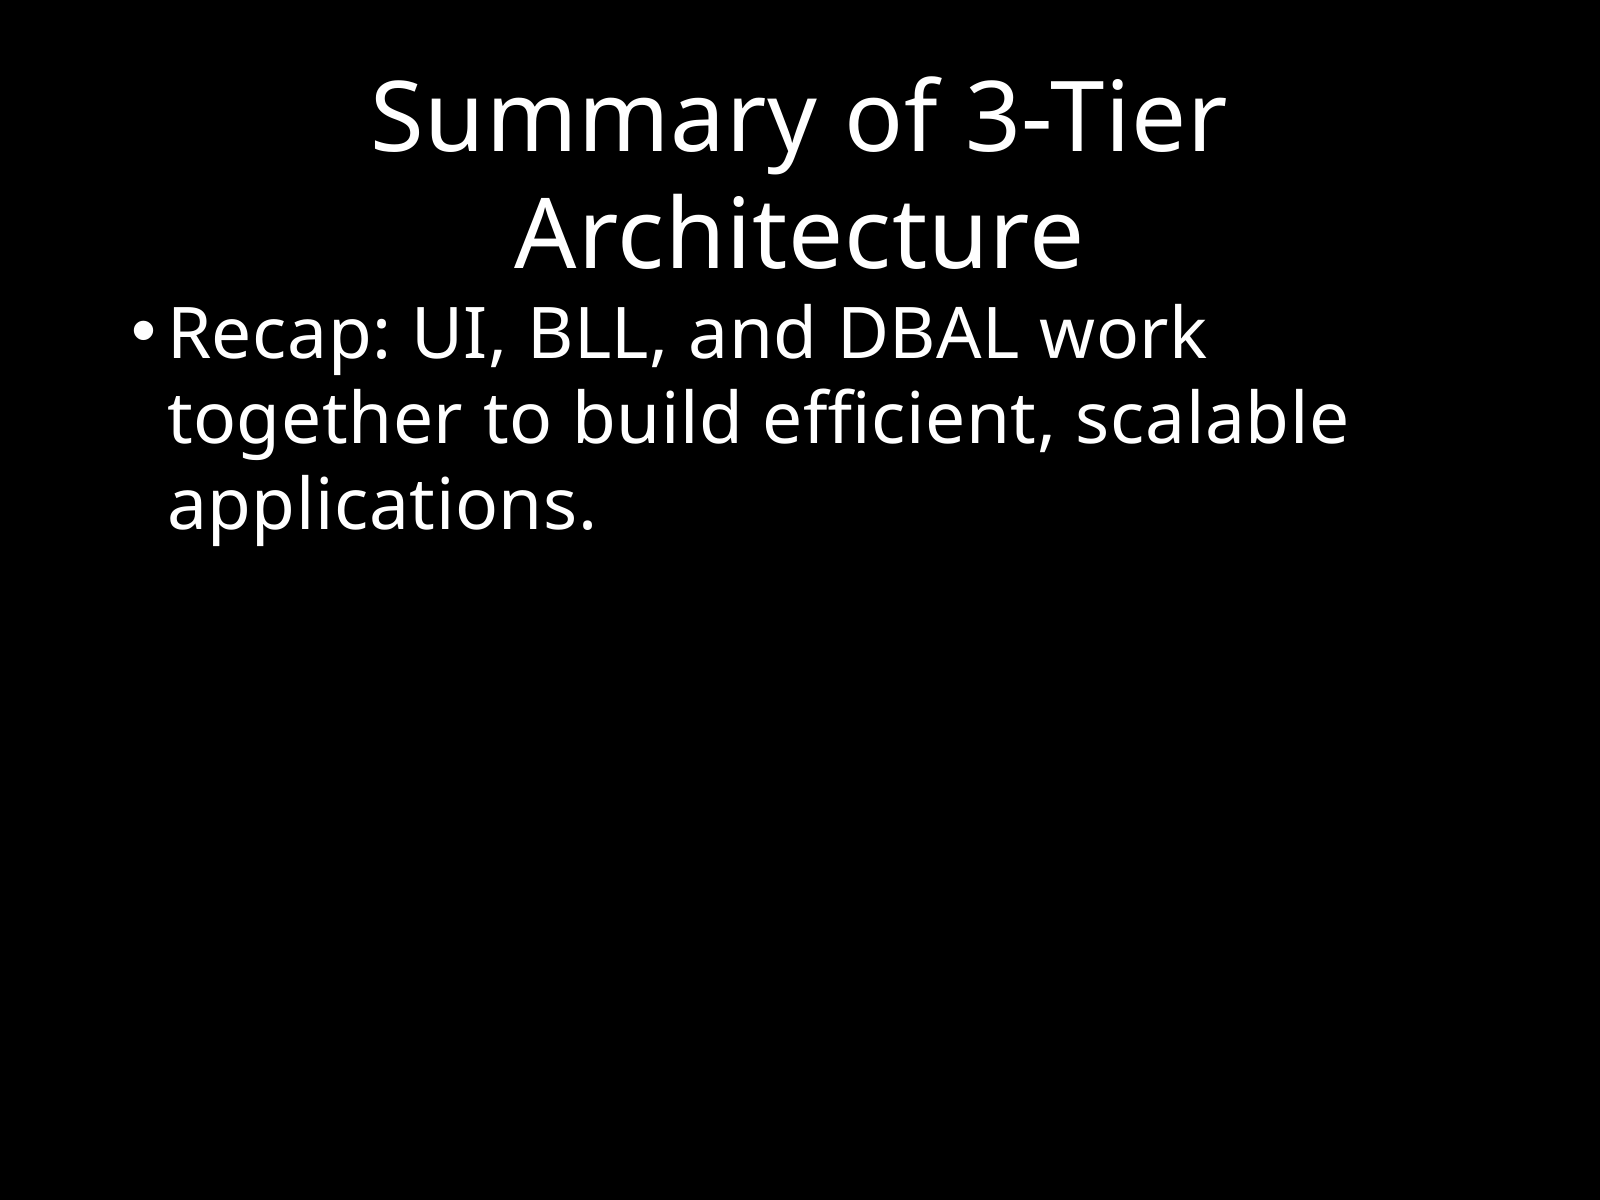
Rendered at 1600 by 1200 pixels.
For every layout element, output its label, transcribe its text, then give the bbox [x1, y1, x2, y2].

text_box Recap: UI, BLL, and DBAL work together to build efficient, scalable applications. [94, 287, 1505, 544]
text_box Summary of 3-Tier Architecture [94, 53, 1505, 287]
